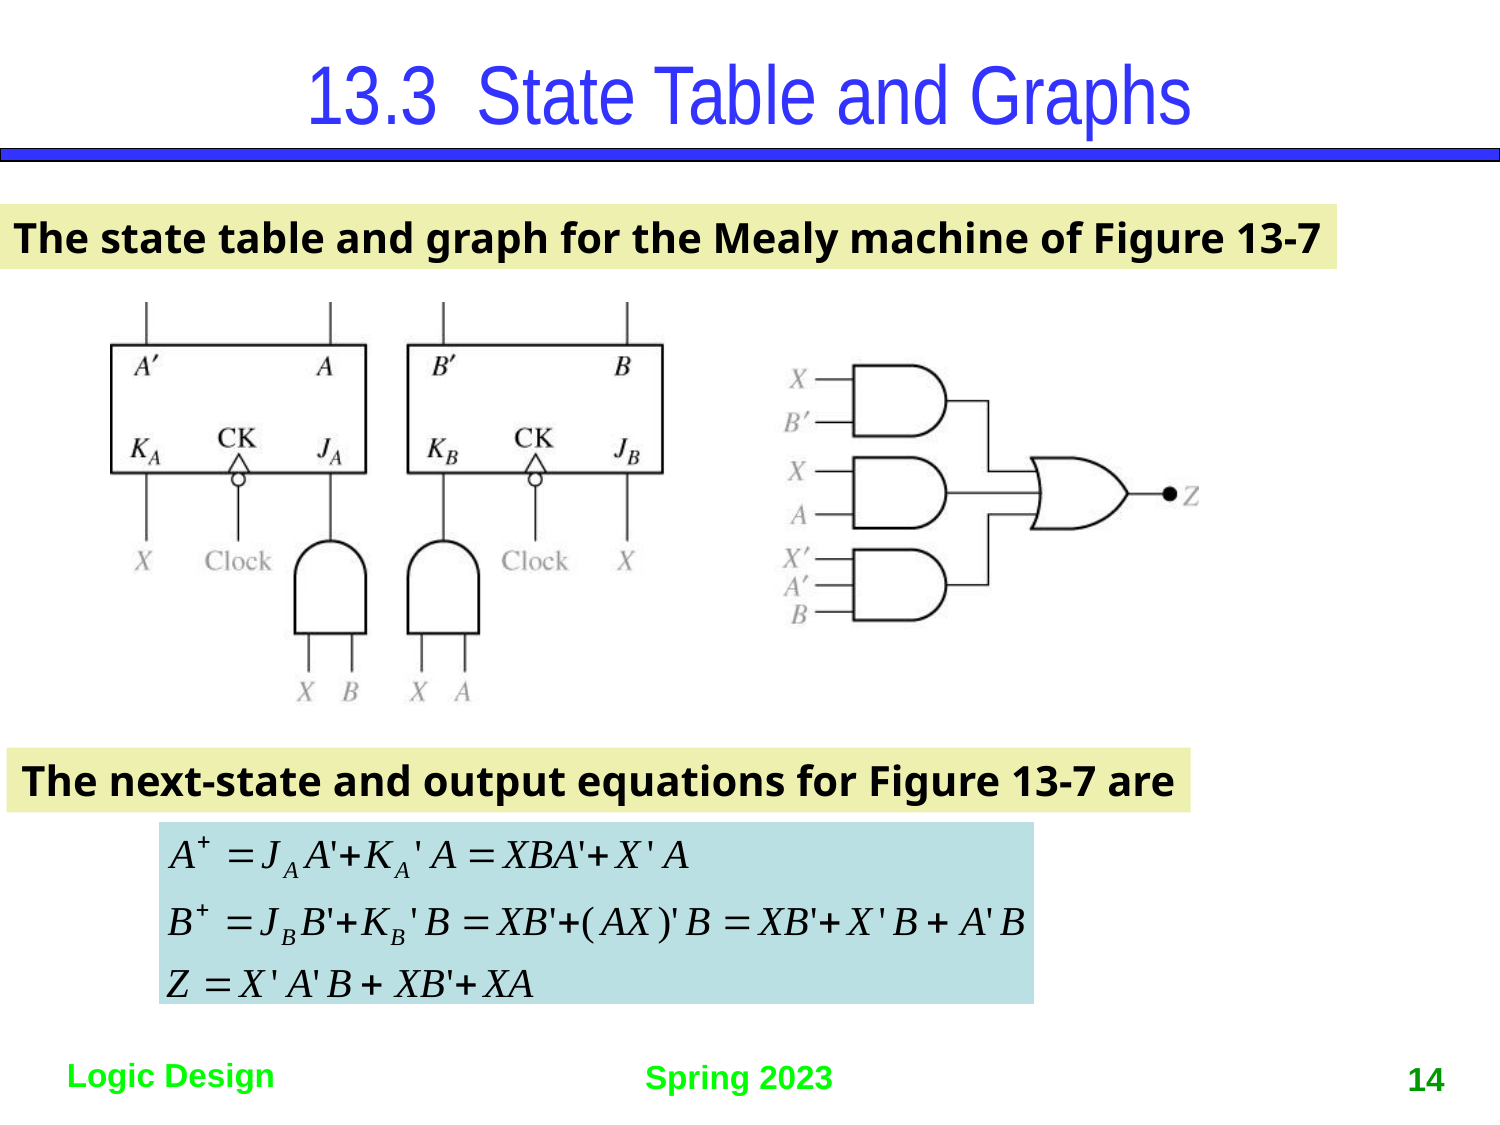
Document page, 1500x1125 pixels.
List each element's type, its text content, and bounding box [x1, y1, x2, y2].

text_box The state table and graph for the Mealy machine of Figure 13-7 [0, 204, 1337, 269]
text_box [159, 822, 1034, 1005]
title 13.3 State Table and Graphs [75, 45, 1425, 138]
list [110, 302, 1200, 707]
slide_number 14 [1369, 1034, 1483, 1107]
text_box The next-state and output equations for Figure 13-7 are [6, 747, 1191, 813]
